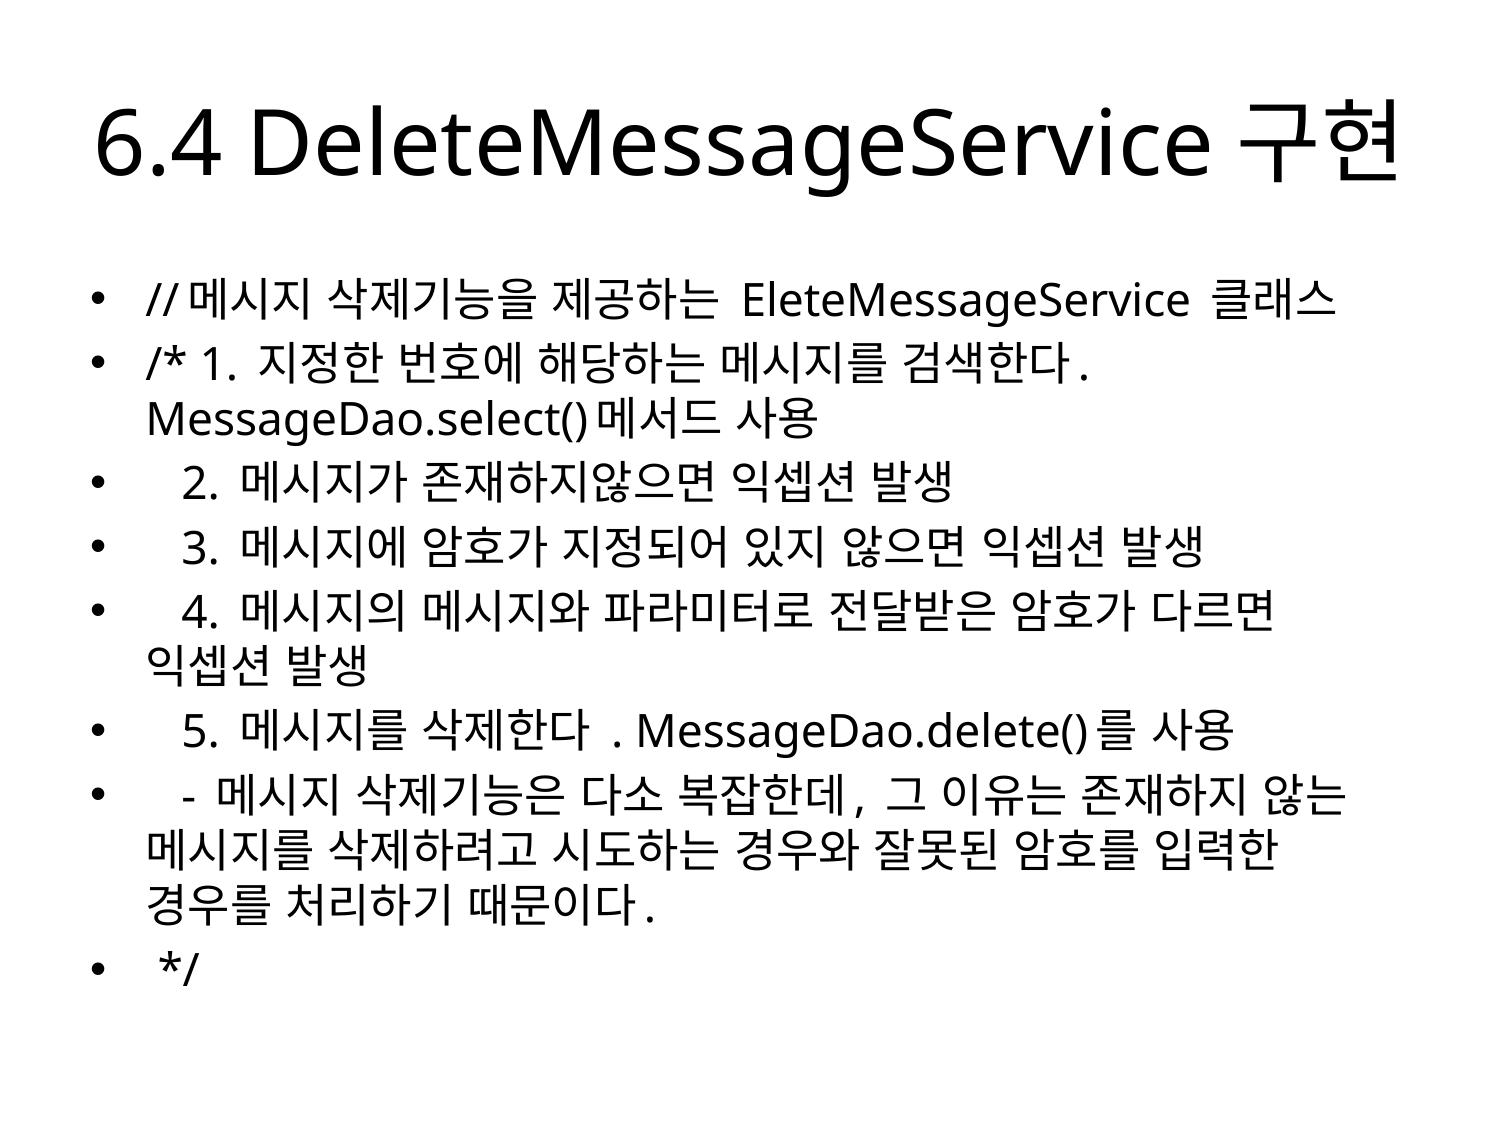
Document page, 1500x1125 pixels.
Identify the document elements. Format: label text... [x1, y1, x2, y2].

title 6.4 DeleteMessageService구현 [75, 45, 1425, 233]
list //메시지 삭제기능을 제공하는 EleteMessageService 클래스 /* 1. 지정한 번호에 해당하는 메시지를 검색한다. MessageDao.select()메서드 사용 2. 메시지가 존재하지않으면 익셉션 발생 3. 메시지에 암호가 지정되어 있지 않으면 익셉션 발생 4. 메시지의 메시지와 파라미터로 전달받은 암호가 다르면 익셉션 발생 5. 메시지를 삭제한다 . MessageDao.delete()를 사용 - 메시지 삭제기능은 다소 복잡한데, 그 이유는 존재하지 않는 메시지를 삭제하려고 시도하는 경우와 잘못된 암호를 입력한 경우를 처리하기 때문이다. */ [75, 262, 1425, 1005]
